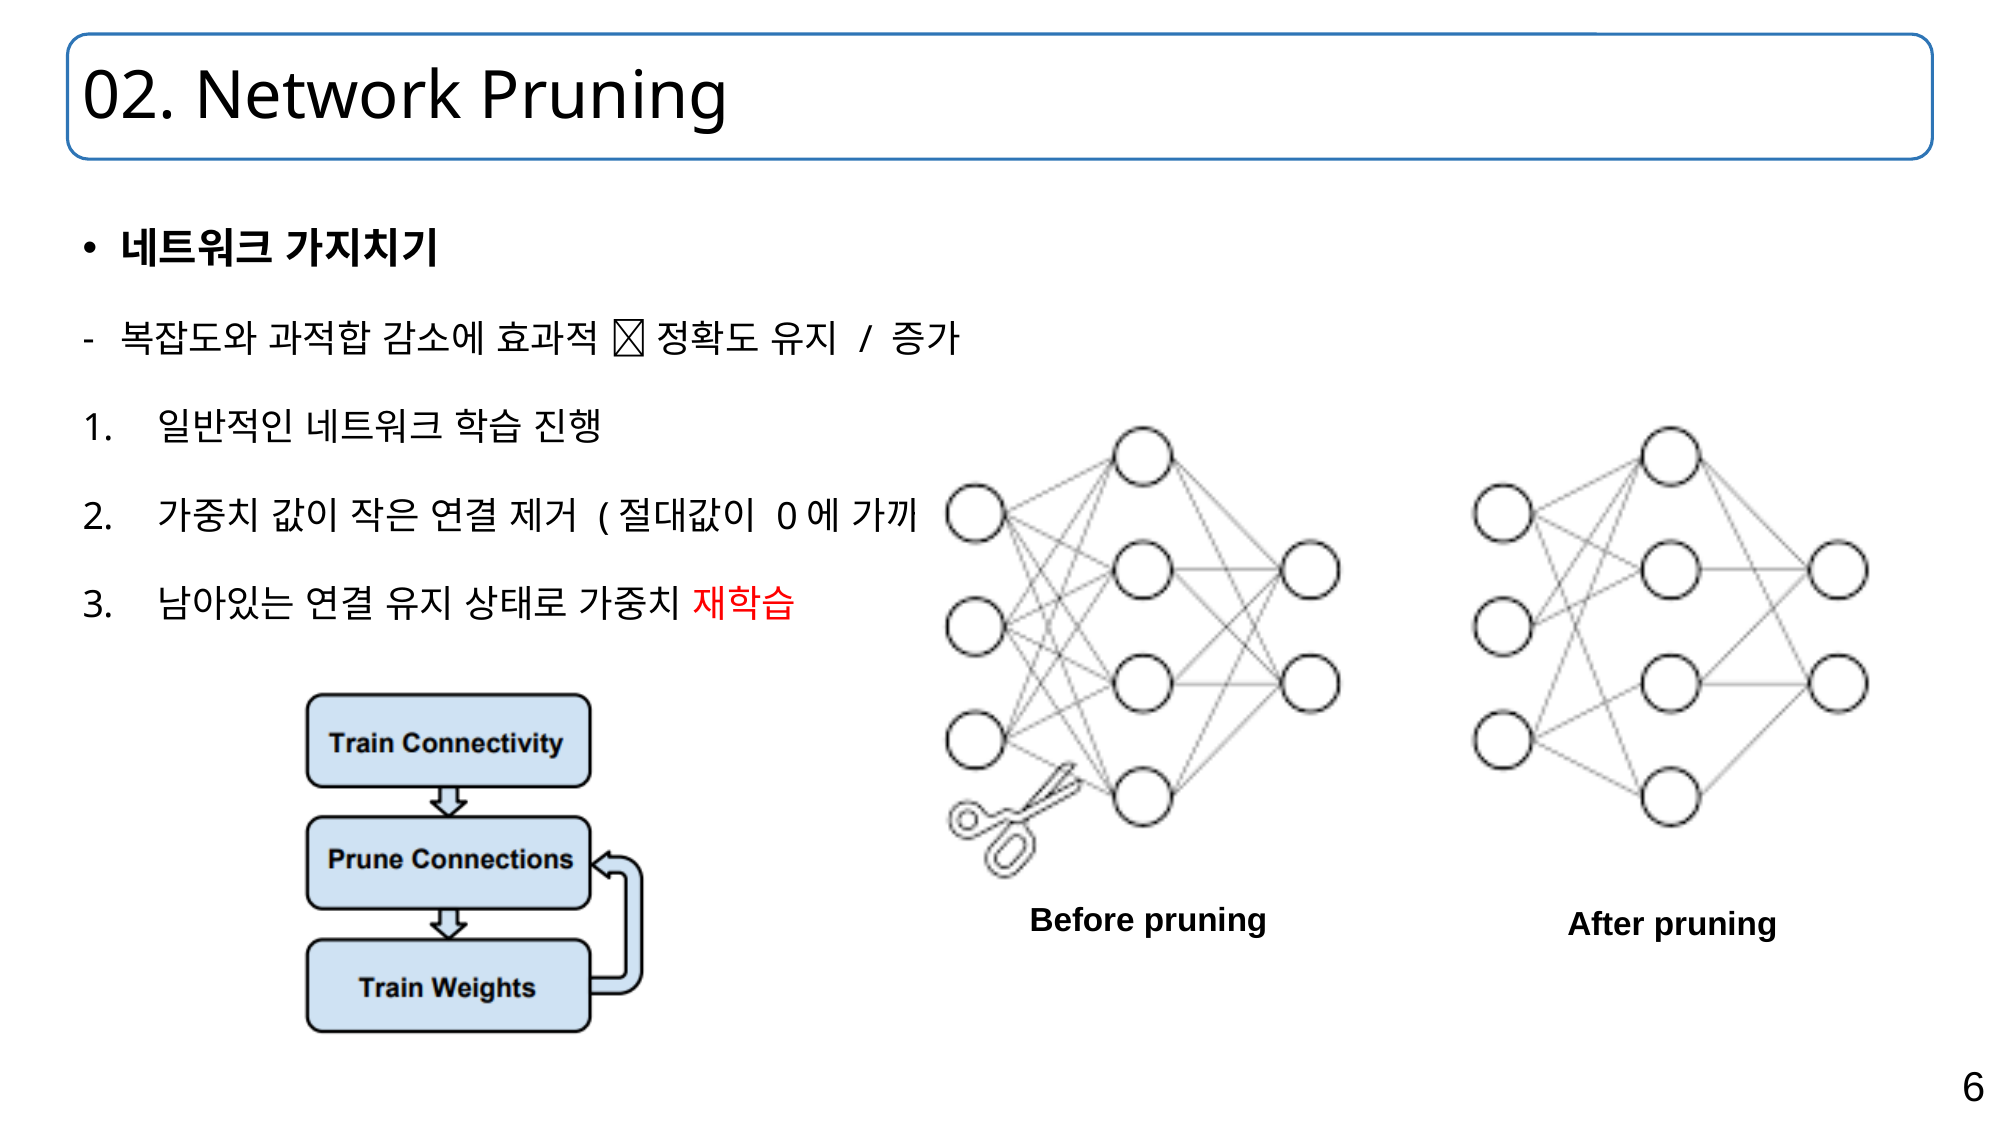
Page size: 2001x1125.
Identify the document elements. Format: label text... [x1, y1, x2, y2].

list 네트워크 가지치기 복잡도와 과적합 감소에 효과적  정확도 유지 / 증가 일반적인 네트워크 학습 진행 가중치 값이 작은 연결 제거 (절대값이 0에 가까운) 남아있는 연결 유지 상태로 가중치 재학습 [67, 189, 1933, 1019]
picture [915, 418, 1892, 948]
picture [297, 682, 649, 1049]
title 02. Network Pruning [67, 34, 1933, 160]
